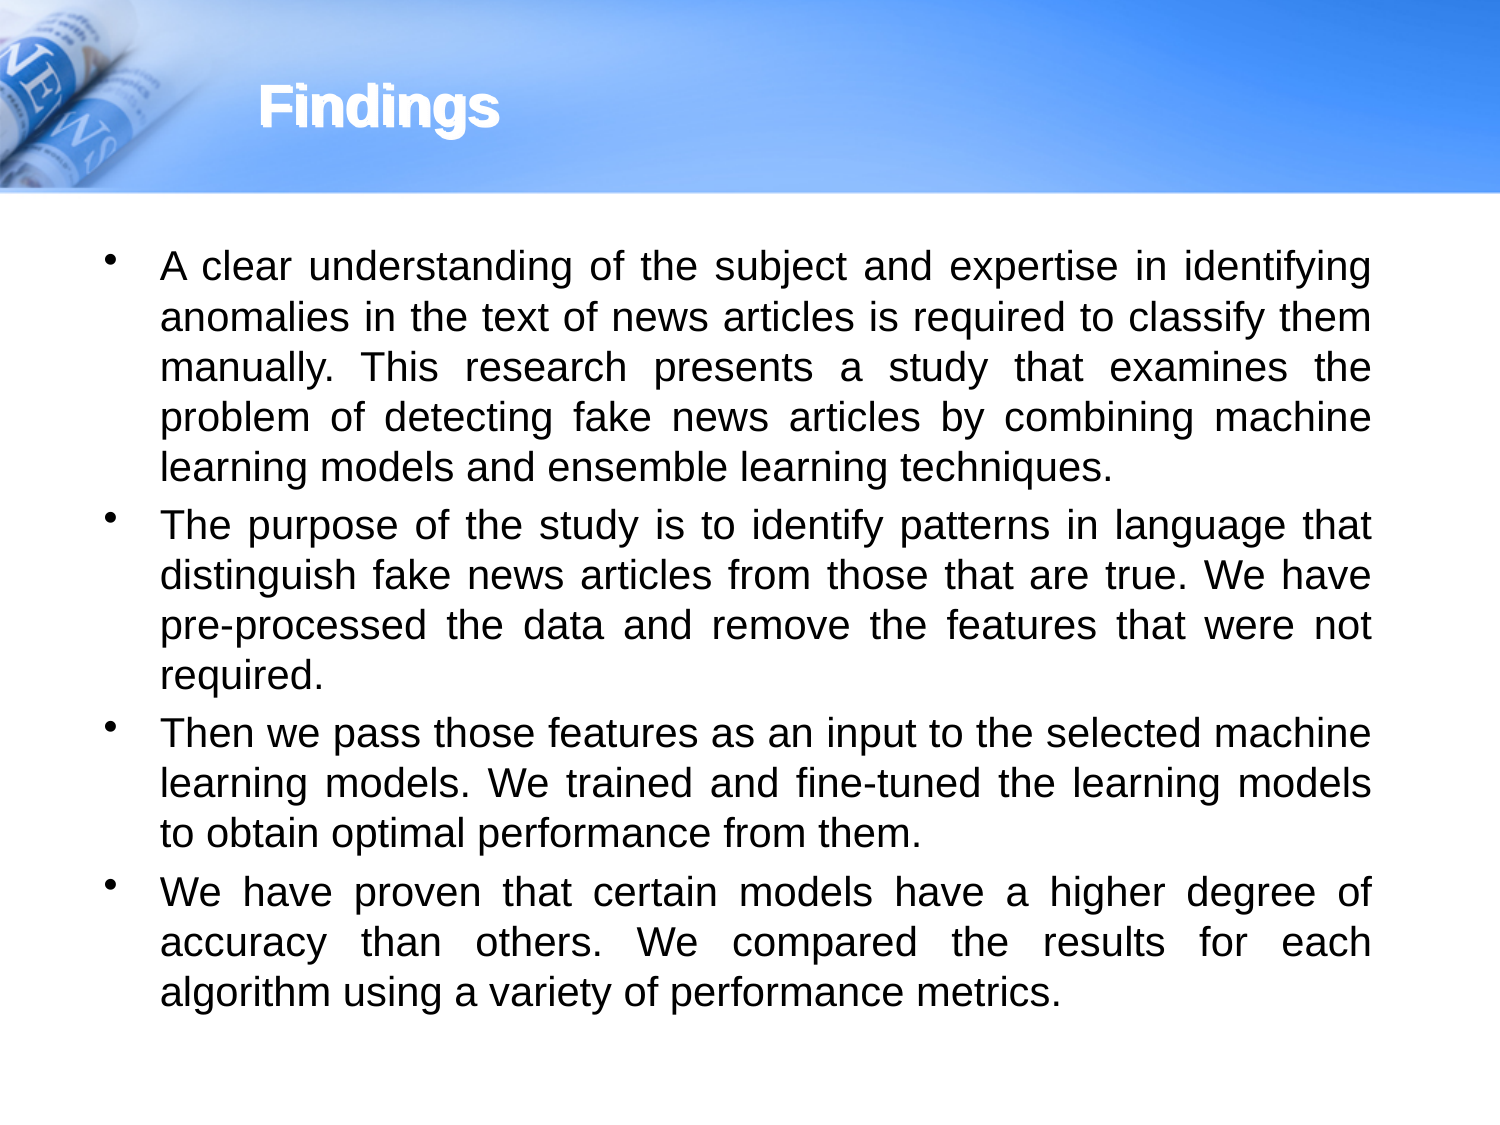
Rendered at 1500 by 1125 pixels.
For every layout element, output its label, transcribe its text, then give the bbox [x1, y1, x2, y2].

title Findings [241, 59, 1141, 144]
picture [0, 0, 1500, 1125]
list A clear understanding of the subject and expertise in identifying anomalies in the text of news articles is required to classify them manually. This research presents a study that examines the problem of detecting fake news articles by combining machine learning models and ensemble learning techniques. The purpose of the study is to identify patterns in language that distinguish fake news articles from those that are true. We have pre-processed the data and remove the features that were not required. Then we pass those features as an input to the selected machine learning models. We trained and fine-tuned the learning models to obtain optimal performance from them. We have proven that certain models have a higher degree of accuracy than others. We compared the results for each algorithm using a variety of performance metrics. [88, 231, 1389, 1024]
